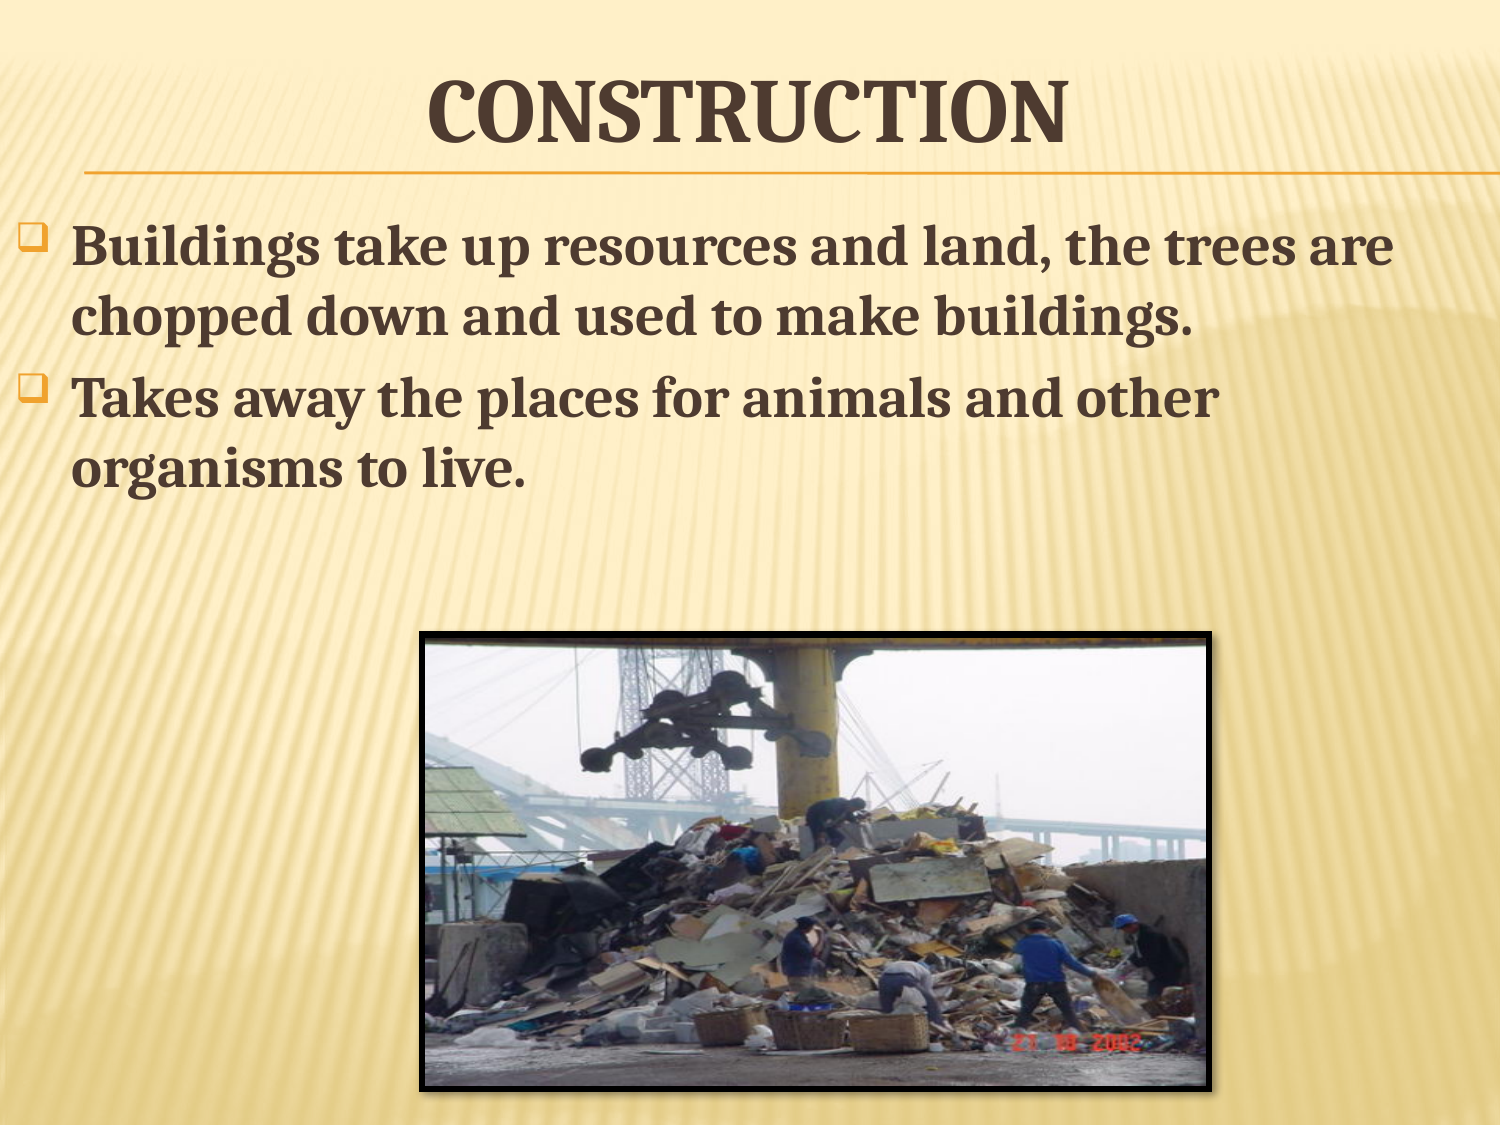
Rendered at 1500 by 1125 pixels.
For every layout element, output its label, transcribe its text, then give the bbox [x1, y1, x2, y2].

title Construction [37, 37, 1463, 175]
list Buildings take up resources and land, the trees are chopped down and used to make buildings. Takes away the places for animals and other organisms to live. [0, 199, 1476, 943]
picture [424, 637, 1207, 1087]
